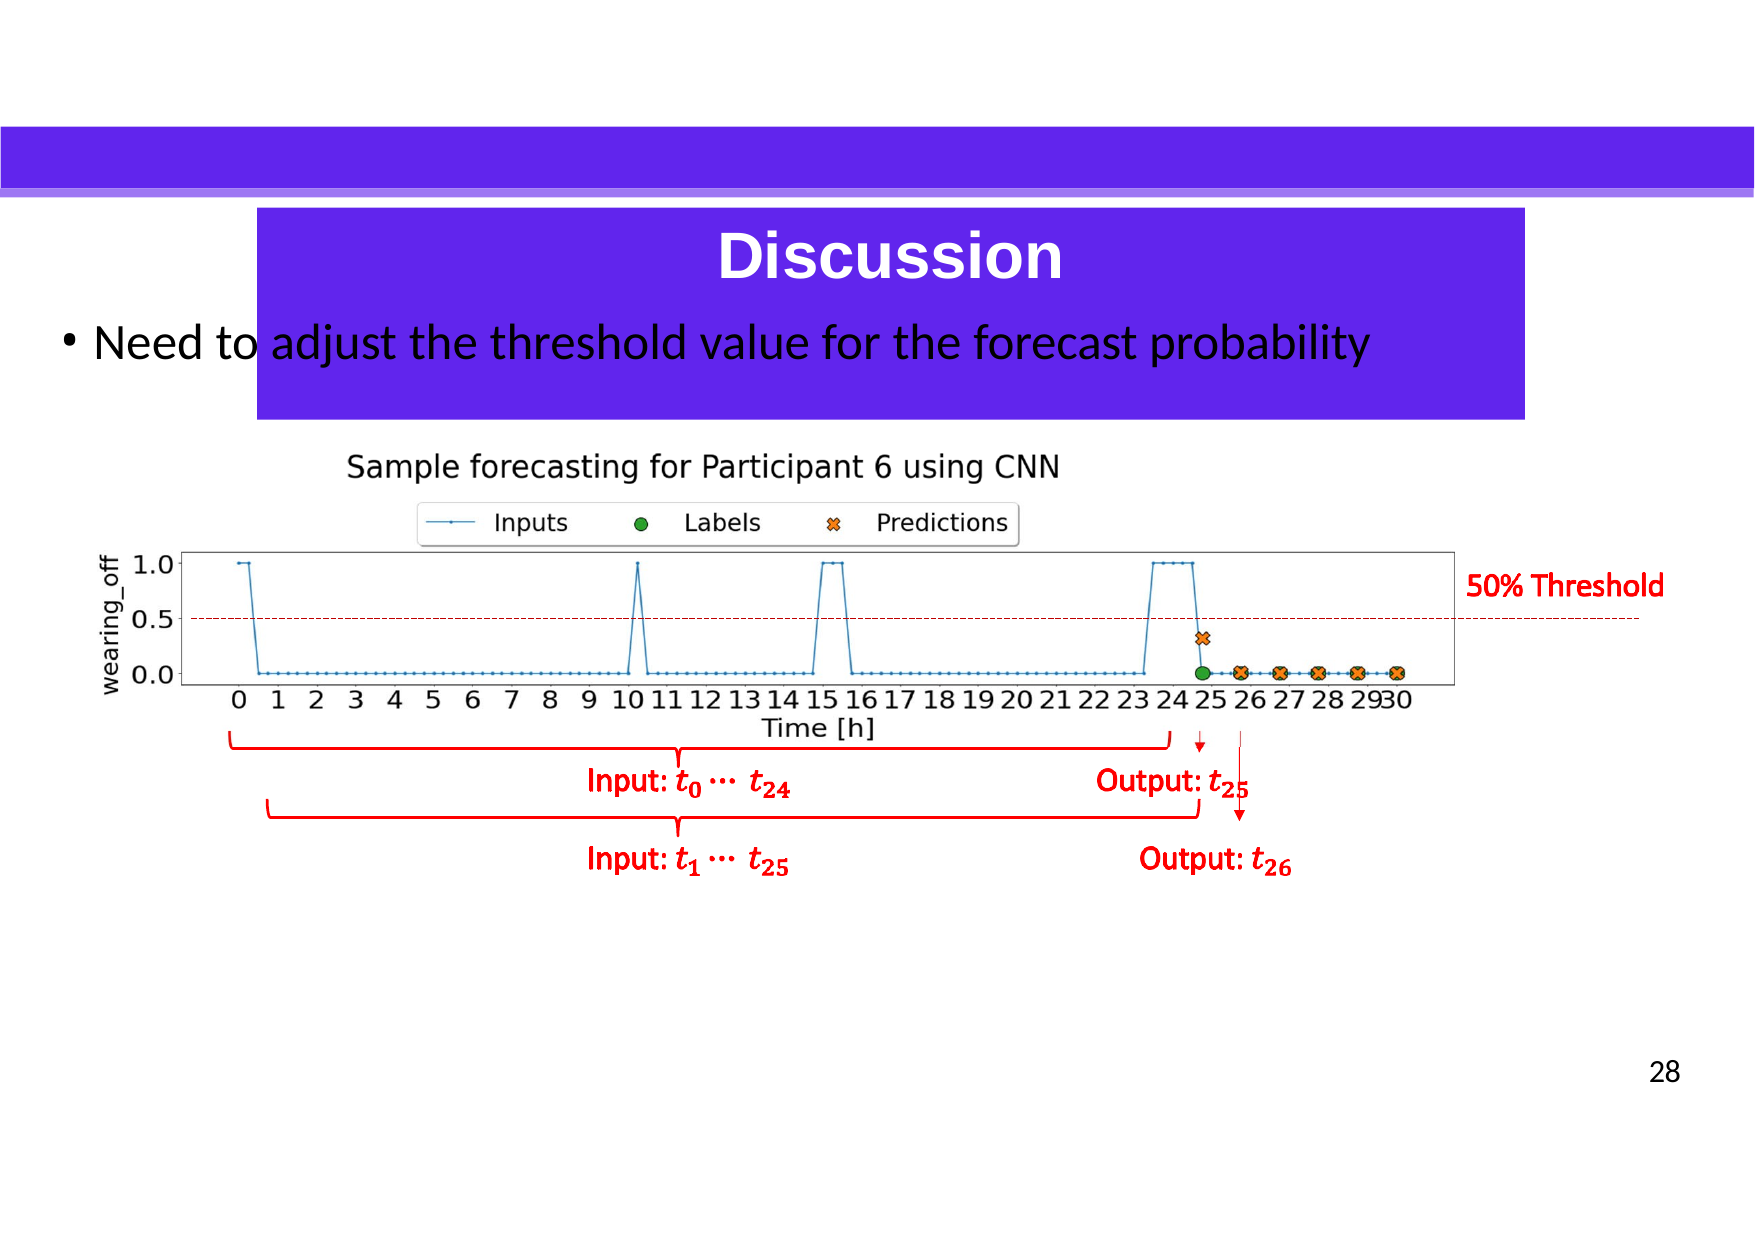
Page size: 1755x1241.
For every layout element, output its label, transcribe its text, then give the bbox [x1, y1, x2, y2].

slide_number 28 [1636, 1055, 1691, 1241]
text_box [709, 855, 735, 862]
picture [676, 847, 700, 876]
picture [1252, 847, 1292, 876]
picture [589, 845, 666, 875]
picture [749, 847, 789, 876]
picture [347, 453, 1058, 484]
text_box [90, 495, 1663, 838]
picture [1139, 845, 1243, 875]
text_box Need to adjust the threshold value for the forecast probability [58, 306, 1381, 370]
title Discussion [257, 207, 1525, 420]
